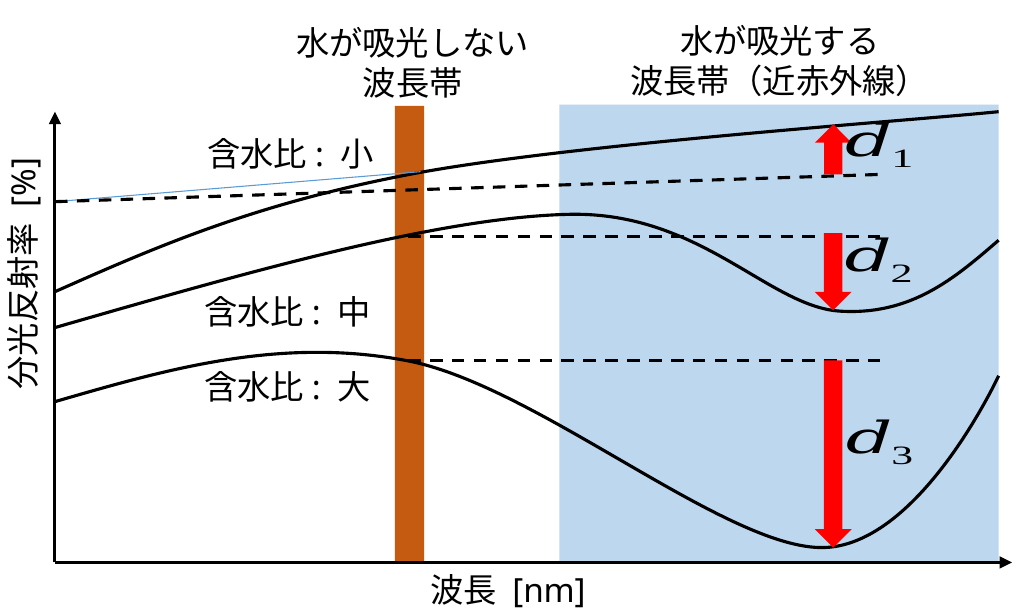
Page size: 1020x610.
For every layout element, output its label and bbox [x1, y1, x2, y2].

text_box [0, 12, 1013, 610]
